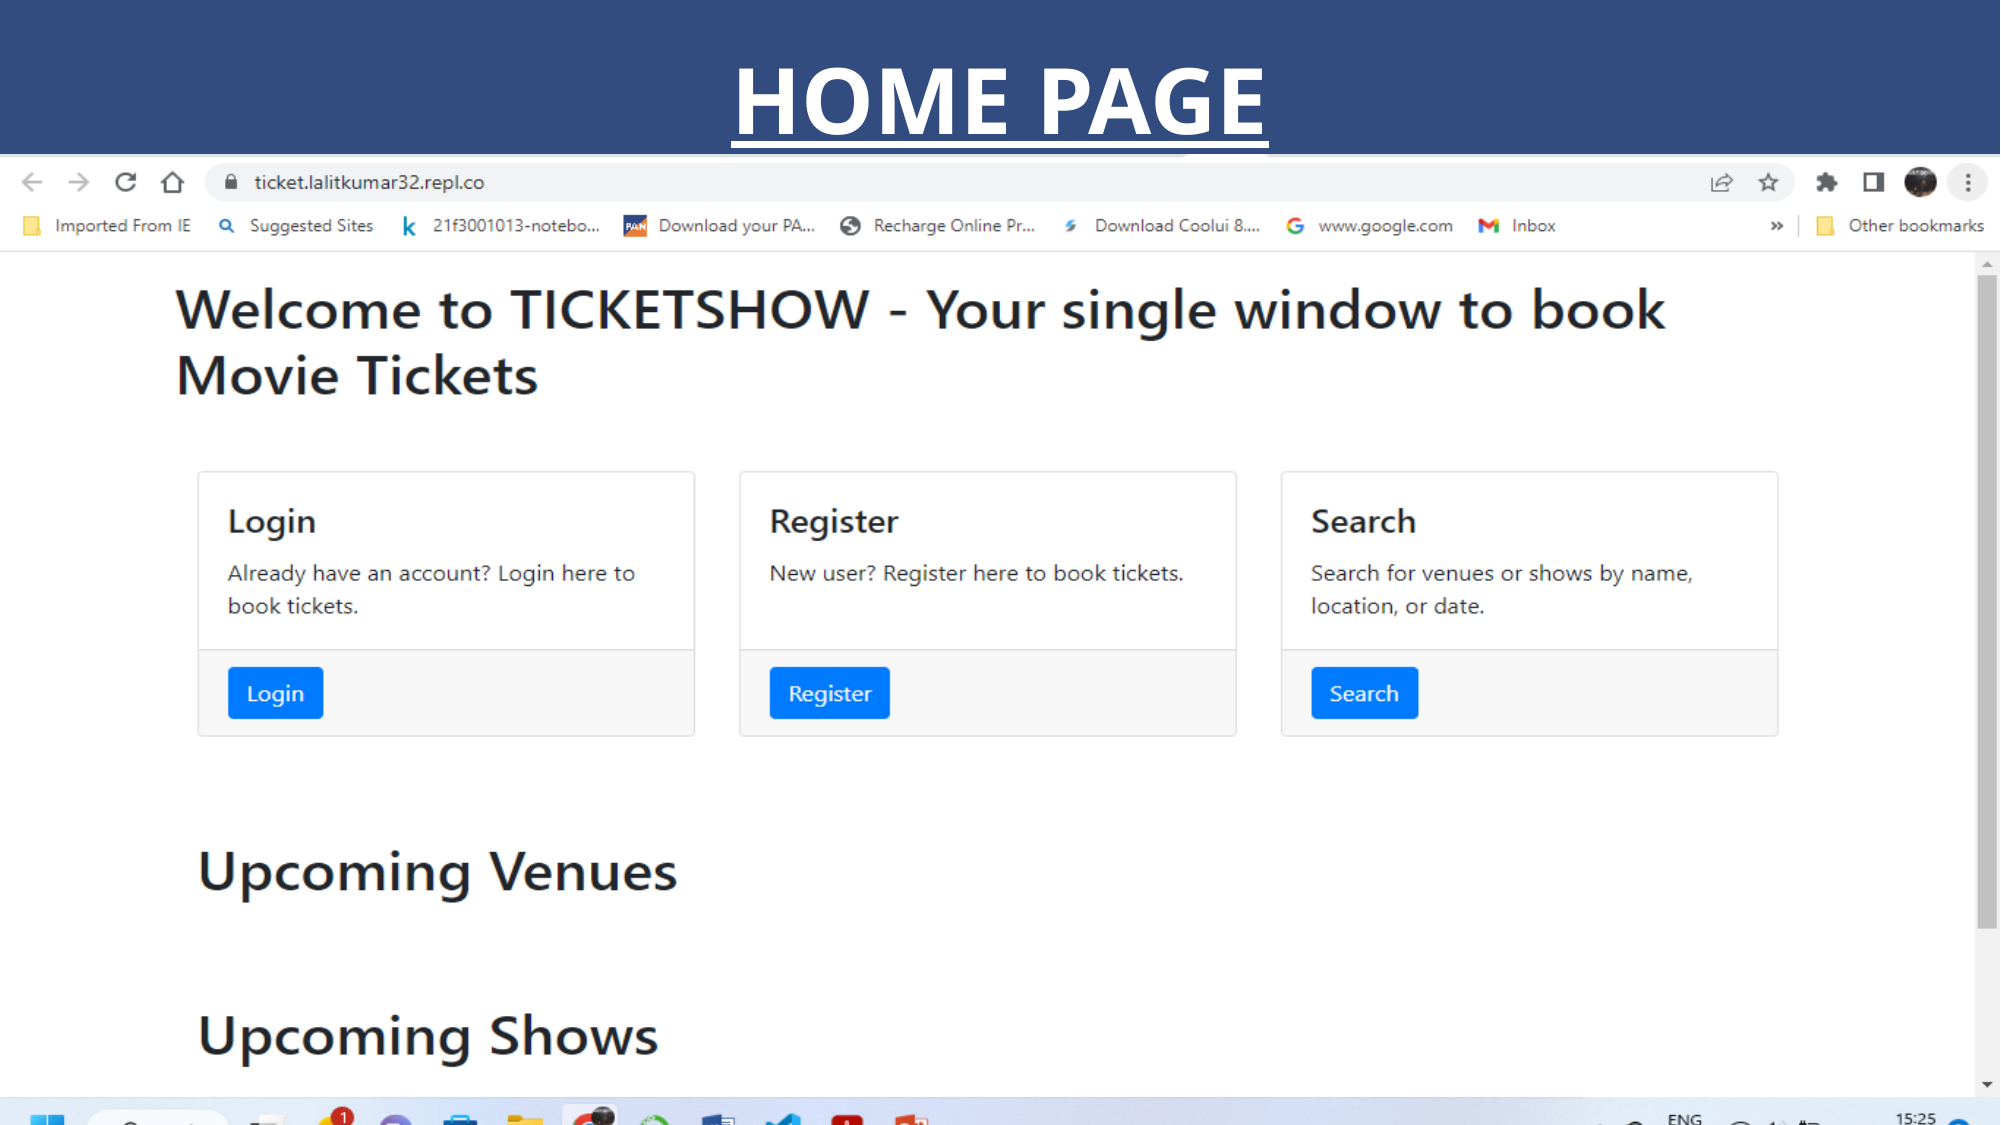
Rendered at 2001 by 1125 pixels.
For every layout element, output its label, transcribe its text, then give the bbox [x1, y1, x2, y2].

title HOME PAGE [137, 0, 1863, 154]
picture [0, 154, 2000, 1125]
